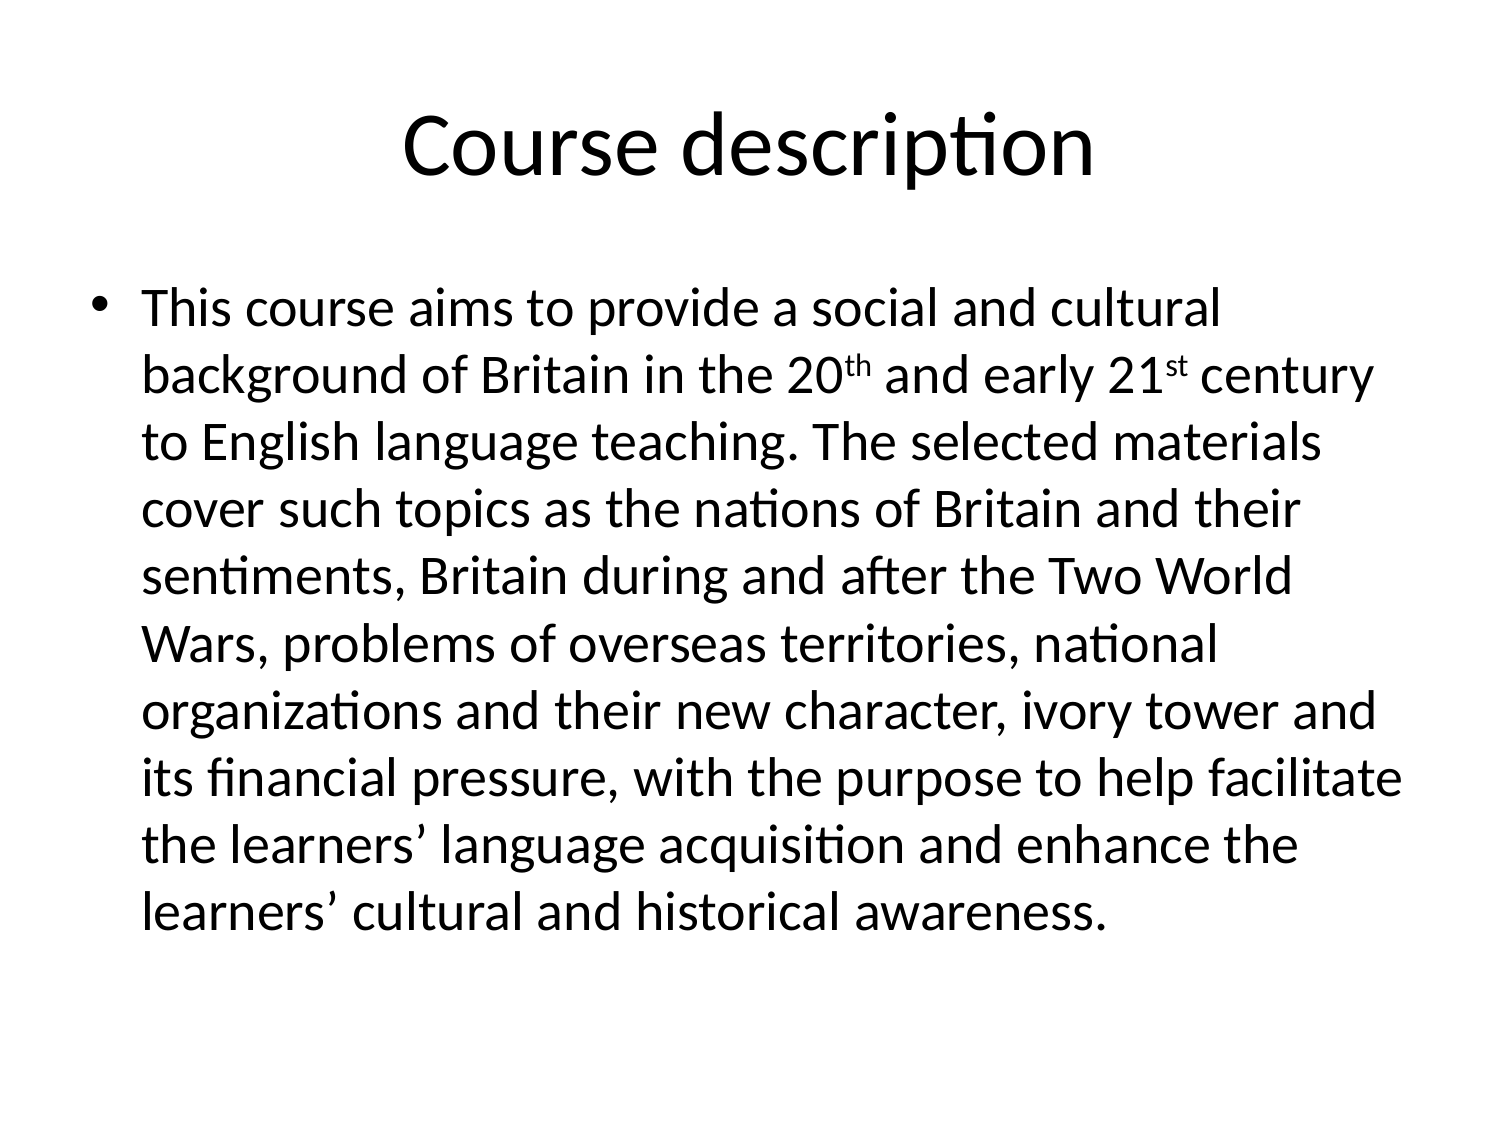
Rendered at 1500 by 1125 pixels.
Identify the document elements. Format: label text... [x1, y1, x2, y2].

title Course description [75, 45, 1425, 233]
list This course aims to provide a social and cultural background of Britain in the 20th and early 21st century to English language teaching. The selected materials cover such topics as the nations of Britain and their sentiments, Britain during and after the Two World Wars, problems of overseas territories, national organizations and their new character, ivory tower and its financial pressure, with the purpose to help facilitate the learners’ language acquisition and enhance the learners’ cultural and historical awareness. [75, 262, 1425, 1005]
